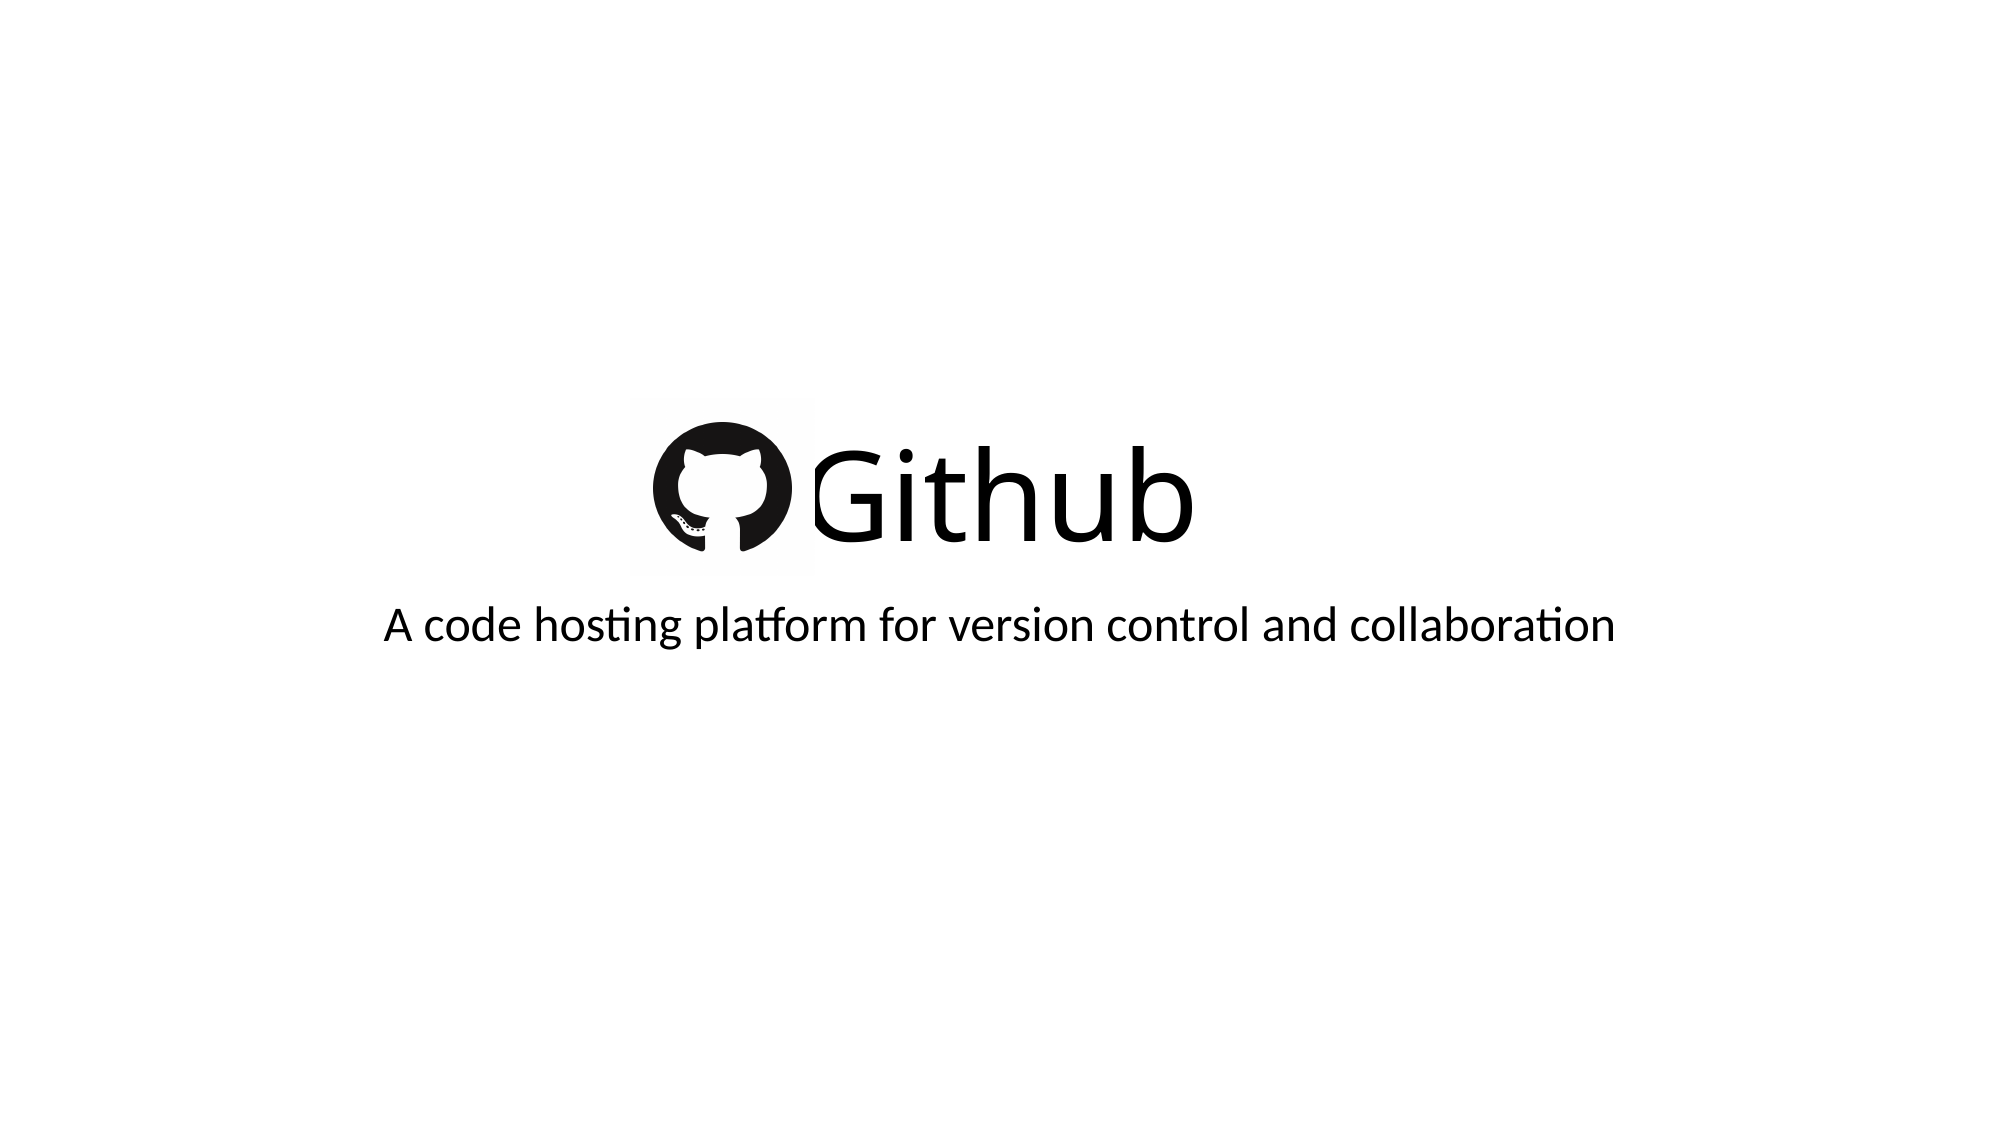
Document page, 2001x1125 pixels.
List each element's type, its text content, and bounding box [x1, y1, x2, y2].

subtitle A code hosting platform for version control and collaboration [249, 590, 1750, 863]
picture [630, 398, 815, 576]
title Github [249, 184, 1750, 576]
